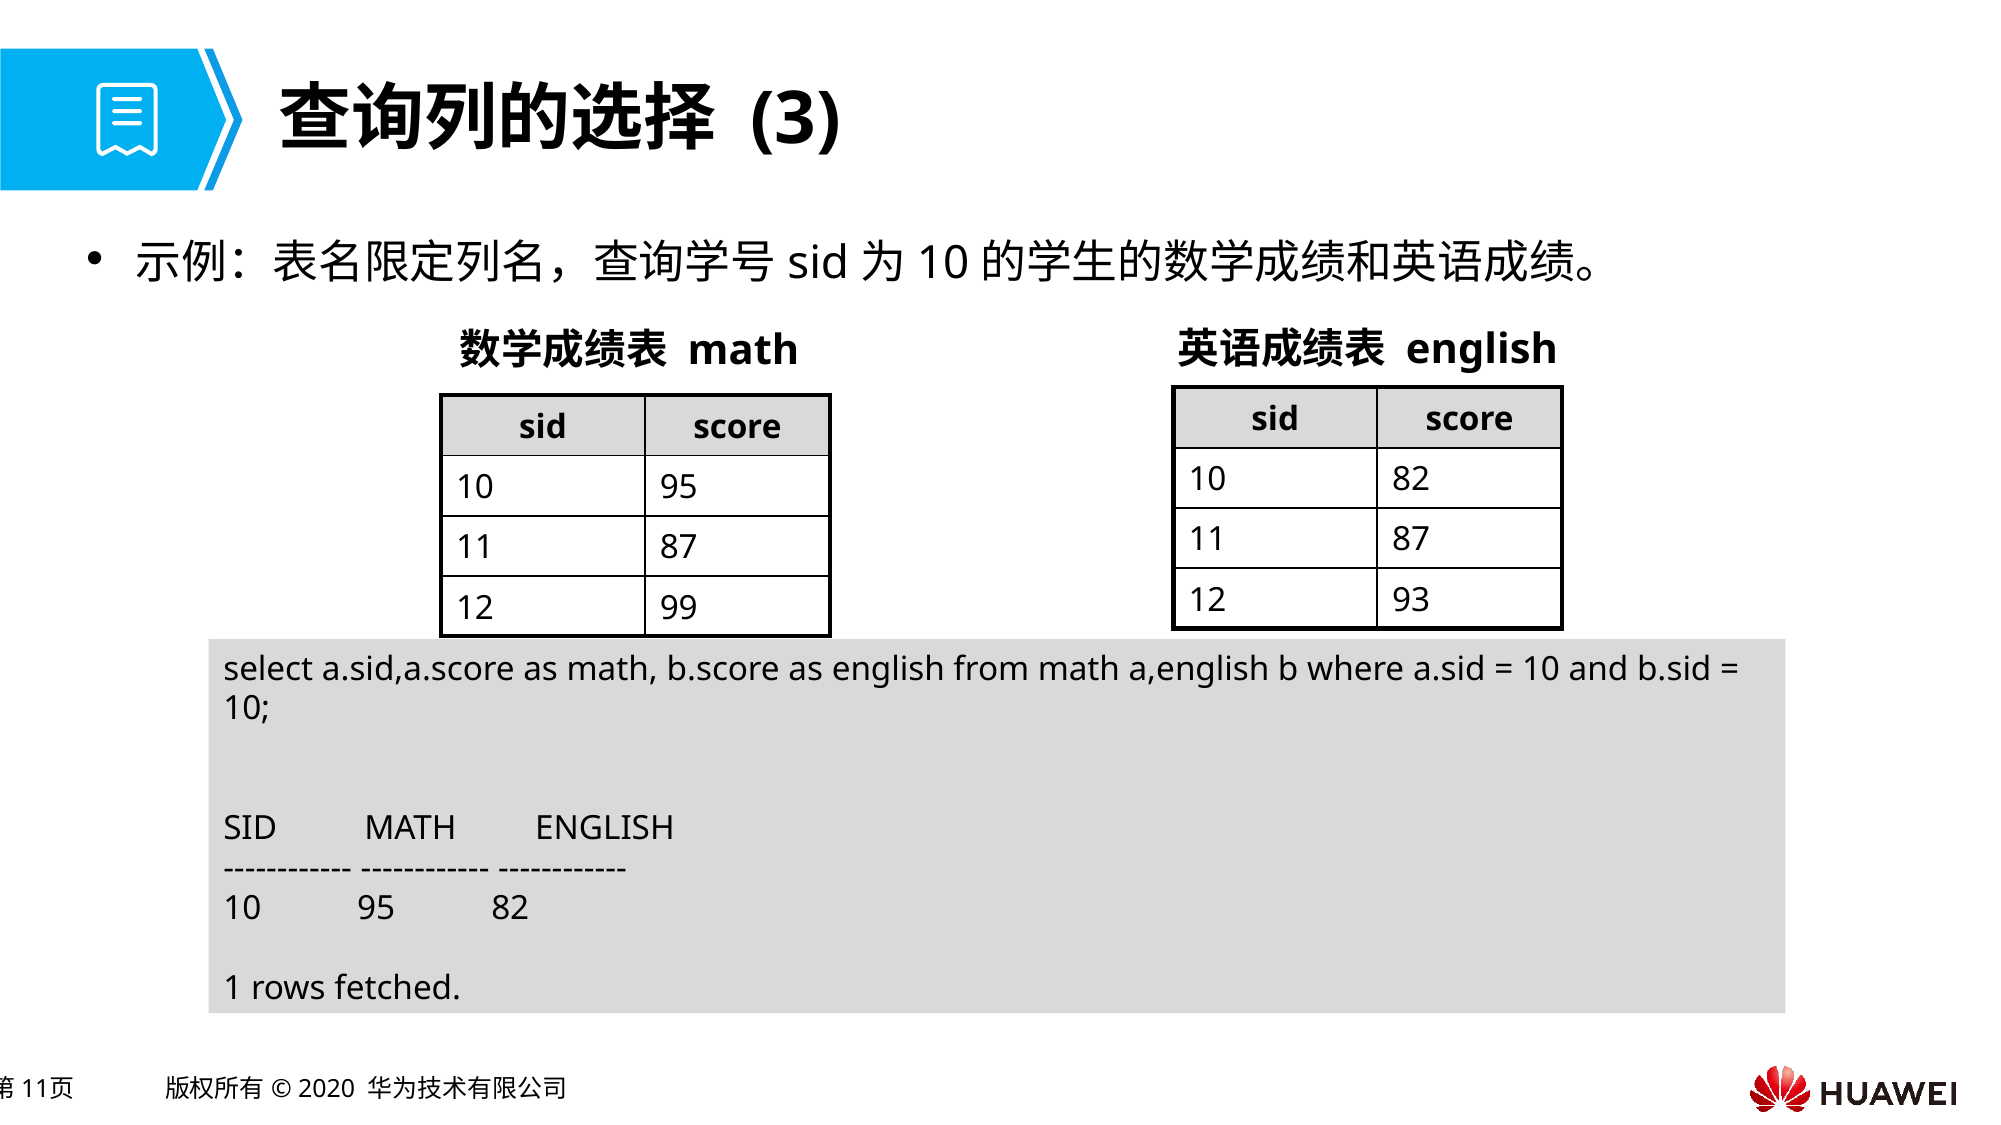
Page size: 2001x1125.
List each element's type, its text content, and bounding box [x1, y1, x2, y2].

text_box 数学成绩表 math [444, 315, 846, 380]
table_cell 12 [443, 577, 644, 634]
table_header score [646, 397, 828, 455]
table_cell 87 [646, 517, 828, 575]
title 查询列的选择 (3) [261, 67, 1874, 173]
table_cell 82 [1378, 449, 1560, 507]
text_box select a.sid,a.score as math, b.score as english from math a,english b where a.sid = 10 and b.sid = 10; SID MATH ENGLISH ------------ ------------ ------------ 10 95 82 1 rows fetched. [208, 639, 1786, 1014]
table_cell 12 [1176, 569, 1376, 626]
table_header sid [1176, 389, 1376, 447]
table_cell 95 [646, 456, 828, 515]
table_cell 10 [1176, 449, 1376, 507]
picture [1750, 1066, 1956, 1112]
text_box 英语成绩表 english [1136, 314, 1600, 380]
table_cell 93 [1378, 569, 1560, 626]
table_cell 11 [1176, 509, 1376, 567]
list 示例：表名限定列名，查询学号sid为10的学生的数学成绩和英语成绩。 [72, 204, 1929, 973]
table_cell 10 [443, 456, 644, 515]
table_header sid [443, 397, 644, 455]
table_cell 87 [1378, 509, 1560, 567]
table_cell 11 [443, 517, 644, 575]
table_header score [1378, 389, 1560, 447]
table_cell 99 [646, 577, 828, 634]
